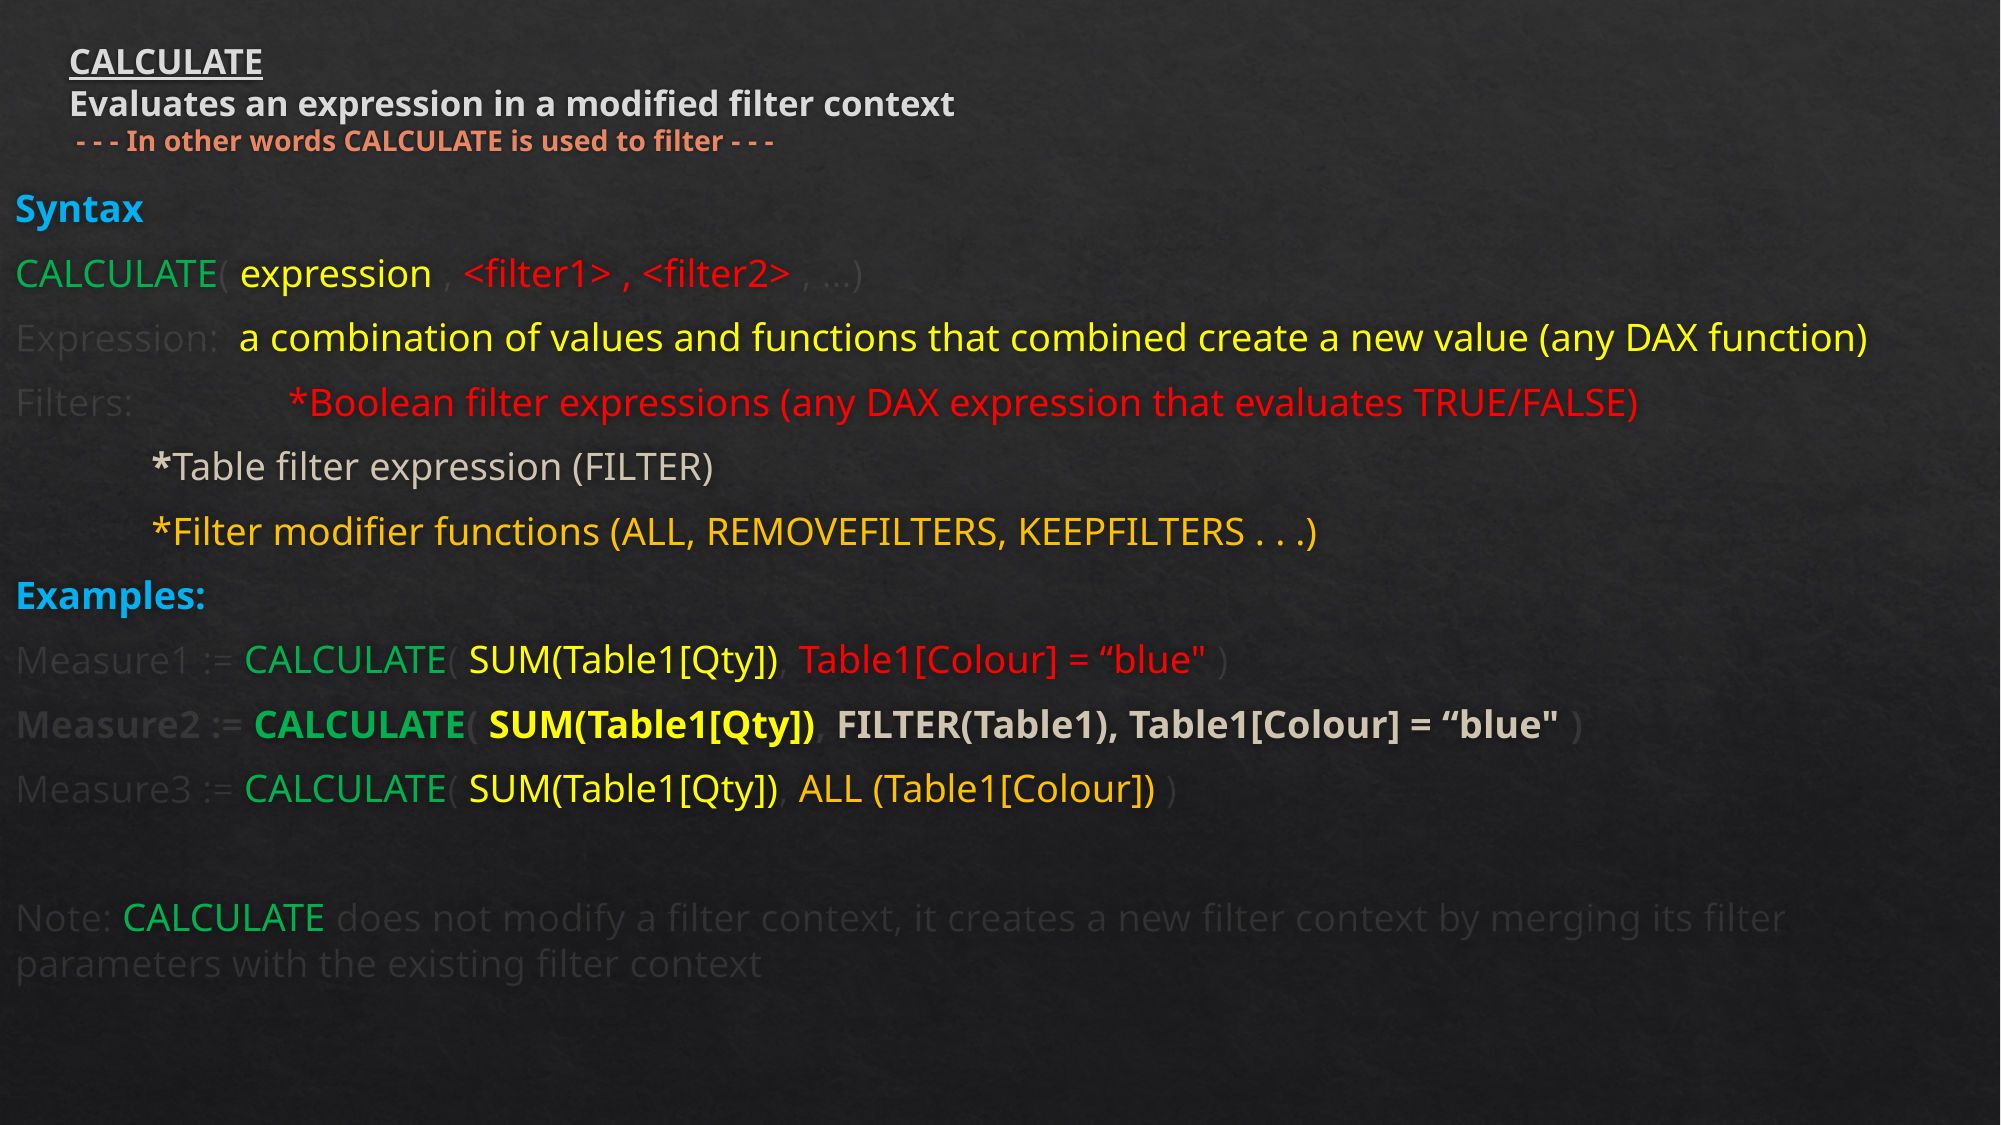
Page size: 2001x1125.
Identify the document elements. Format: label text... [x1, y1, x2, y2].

subtitle Syntax CALCULATE( expression , <filter1> , <filter2> , …) Expression: a combination of values and functions that combined create a new value (any DAX function) Filters: *Boolean filter expressions (any DAX expression that evaluates TRUE/FALSE) *Table filter expression (FILTER) *Filter modifier functions (ALL, REMOVEFILTERS, KEEPFILTERS . . .) Examples: Measure1 := CALCULATE( SUM(Table1[Qty]), Table1[Colour] = “blue" ) Measure2 := CALCULATE( SUM(Table1[Qty]), FILTER(Table1), Table1[Colour] = “blue" ) Measure3 := CALCULATE( SUM(Table1[Qty]), ALL (Table1[Colour]) ) Note: CALCULATE does not modify a filter context, it creates a new filter context by merging its filter parameters with the existing filter context [0, 177, 2000, 995]
title CALCULATE Evaluates an expression in a modified filter context - - - In other words CALCULATE is used to filter - - - [54, 31, 1541, 165]
